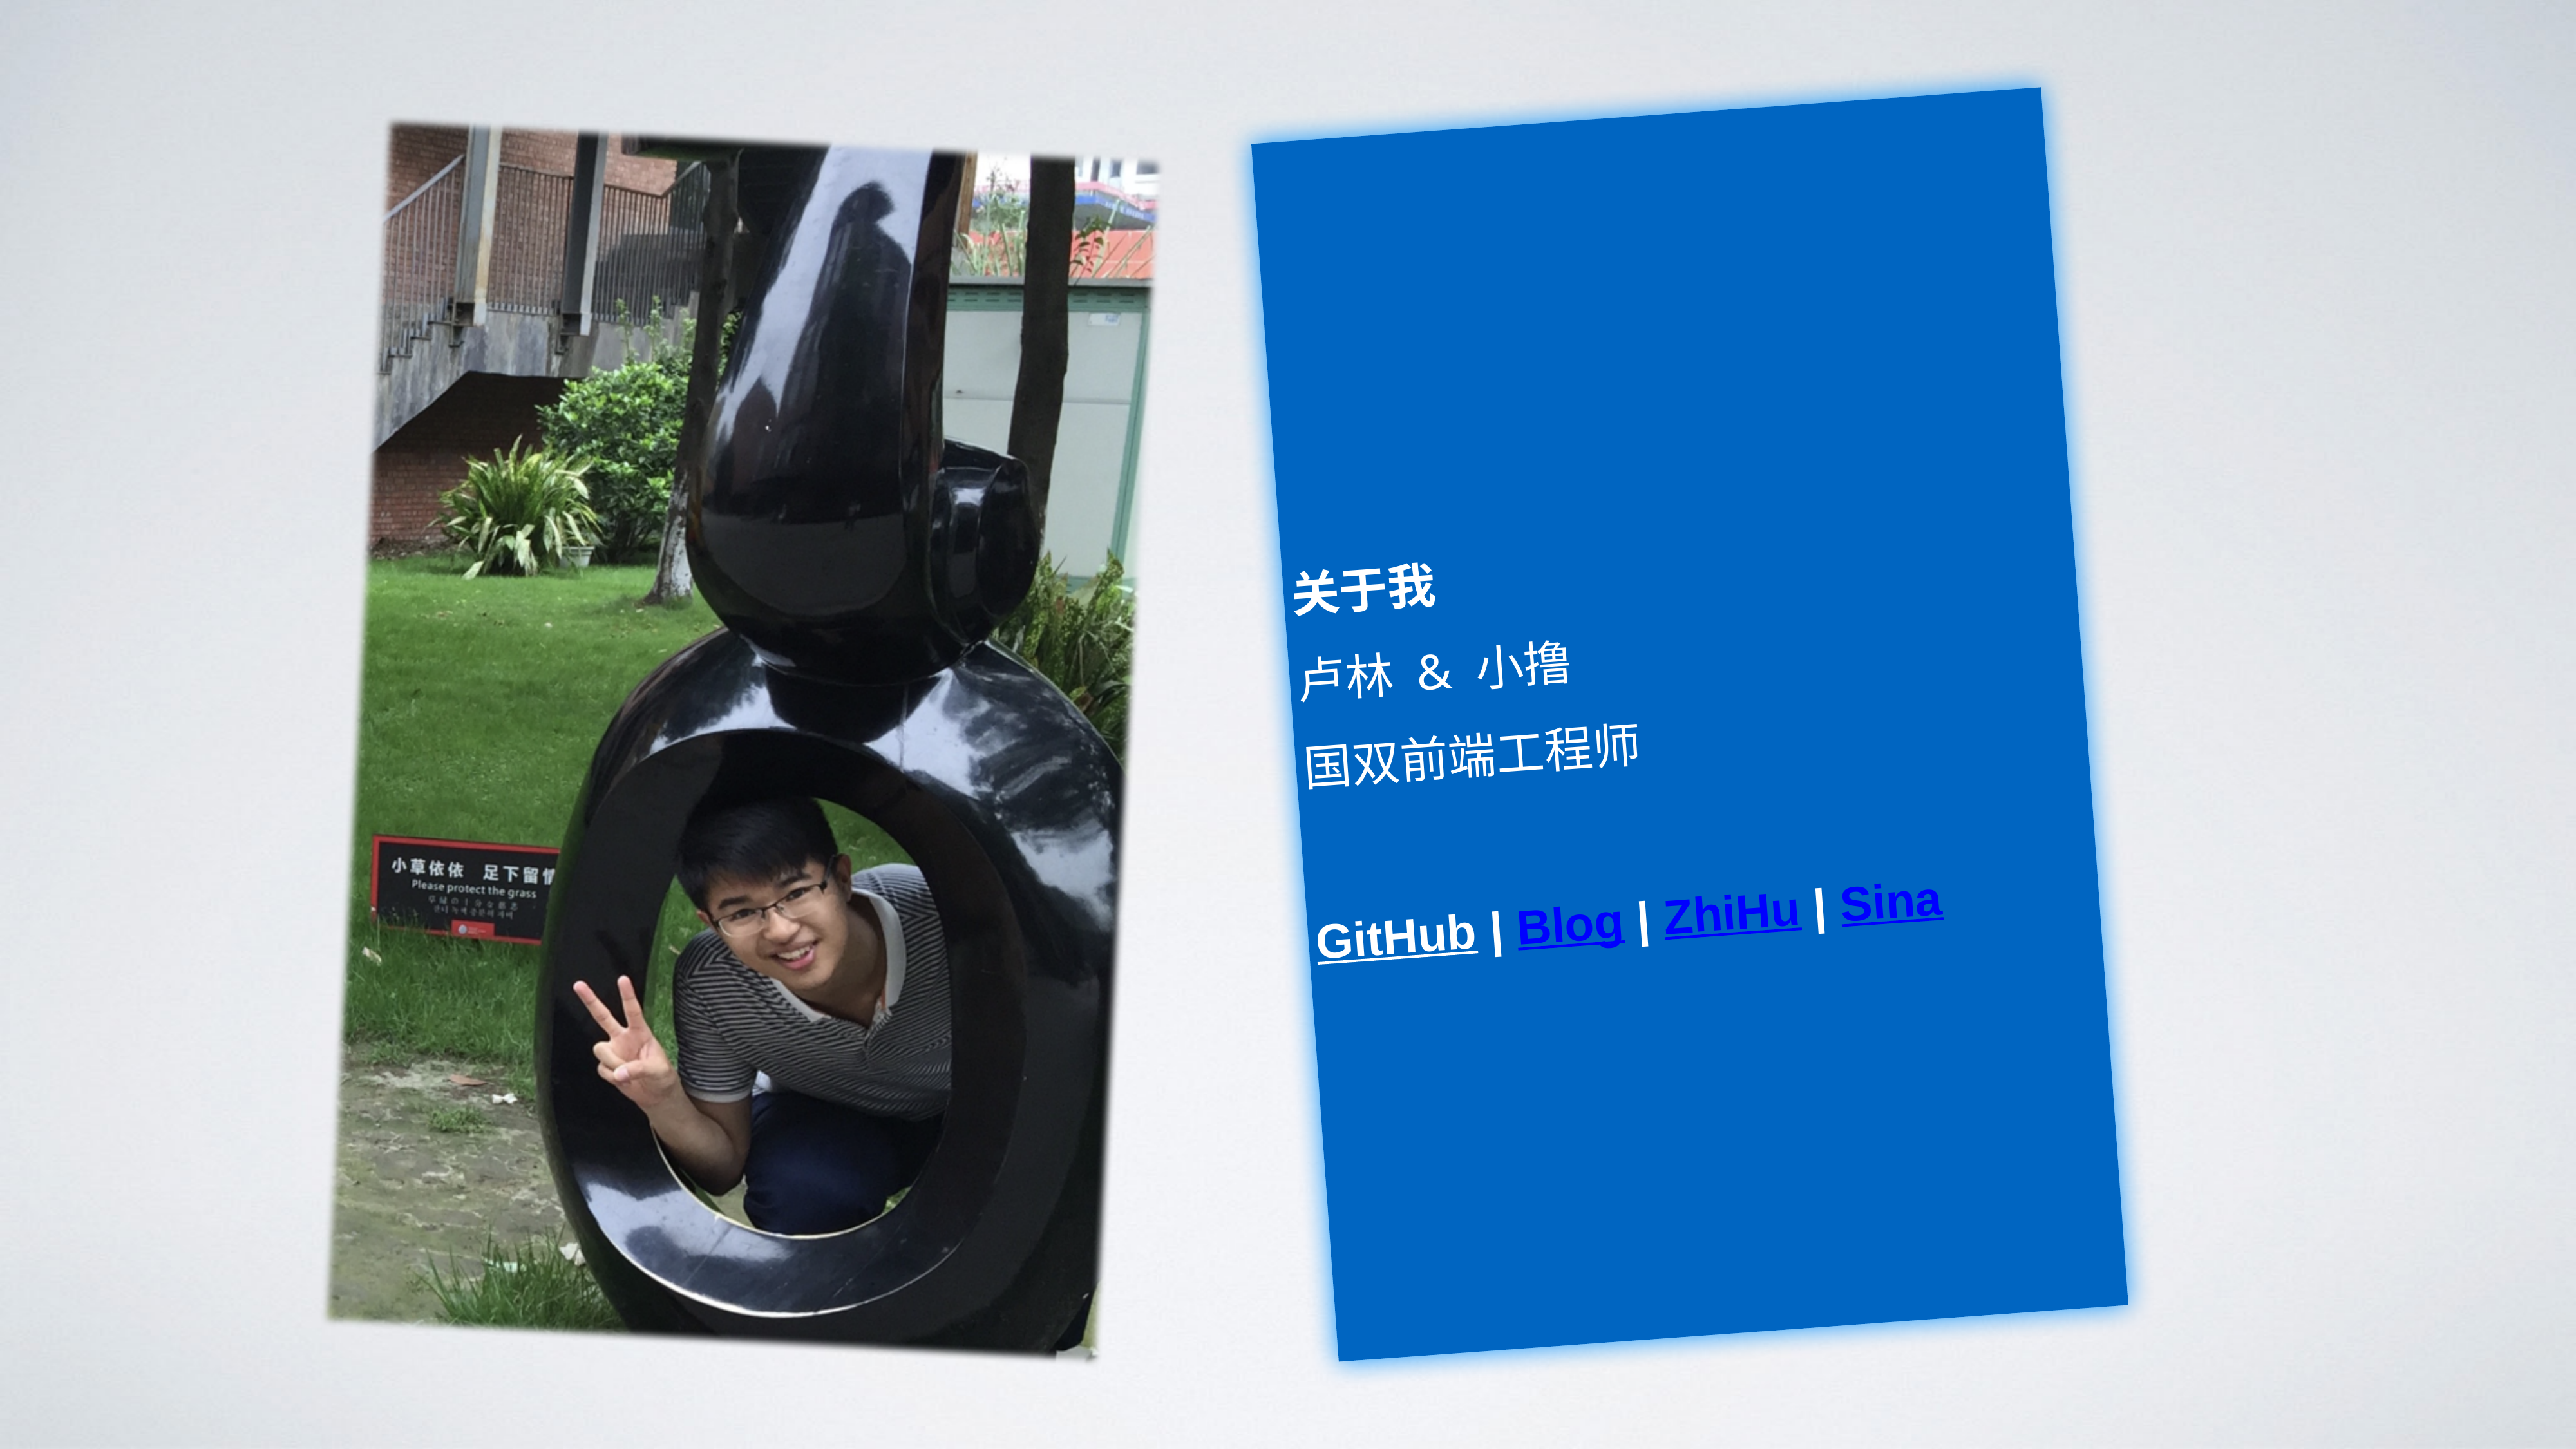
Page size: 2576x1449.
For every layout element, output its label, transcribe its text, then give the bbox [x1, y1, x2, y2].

picture [0, 0, 2576, 1449]
list 关于我 卢林 & 小撸 国双前端工程师 GitHub | Blog | ZhiHu | Sina [1250, 86, 2129, 1363]
